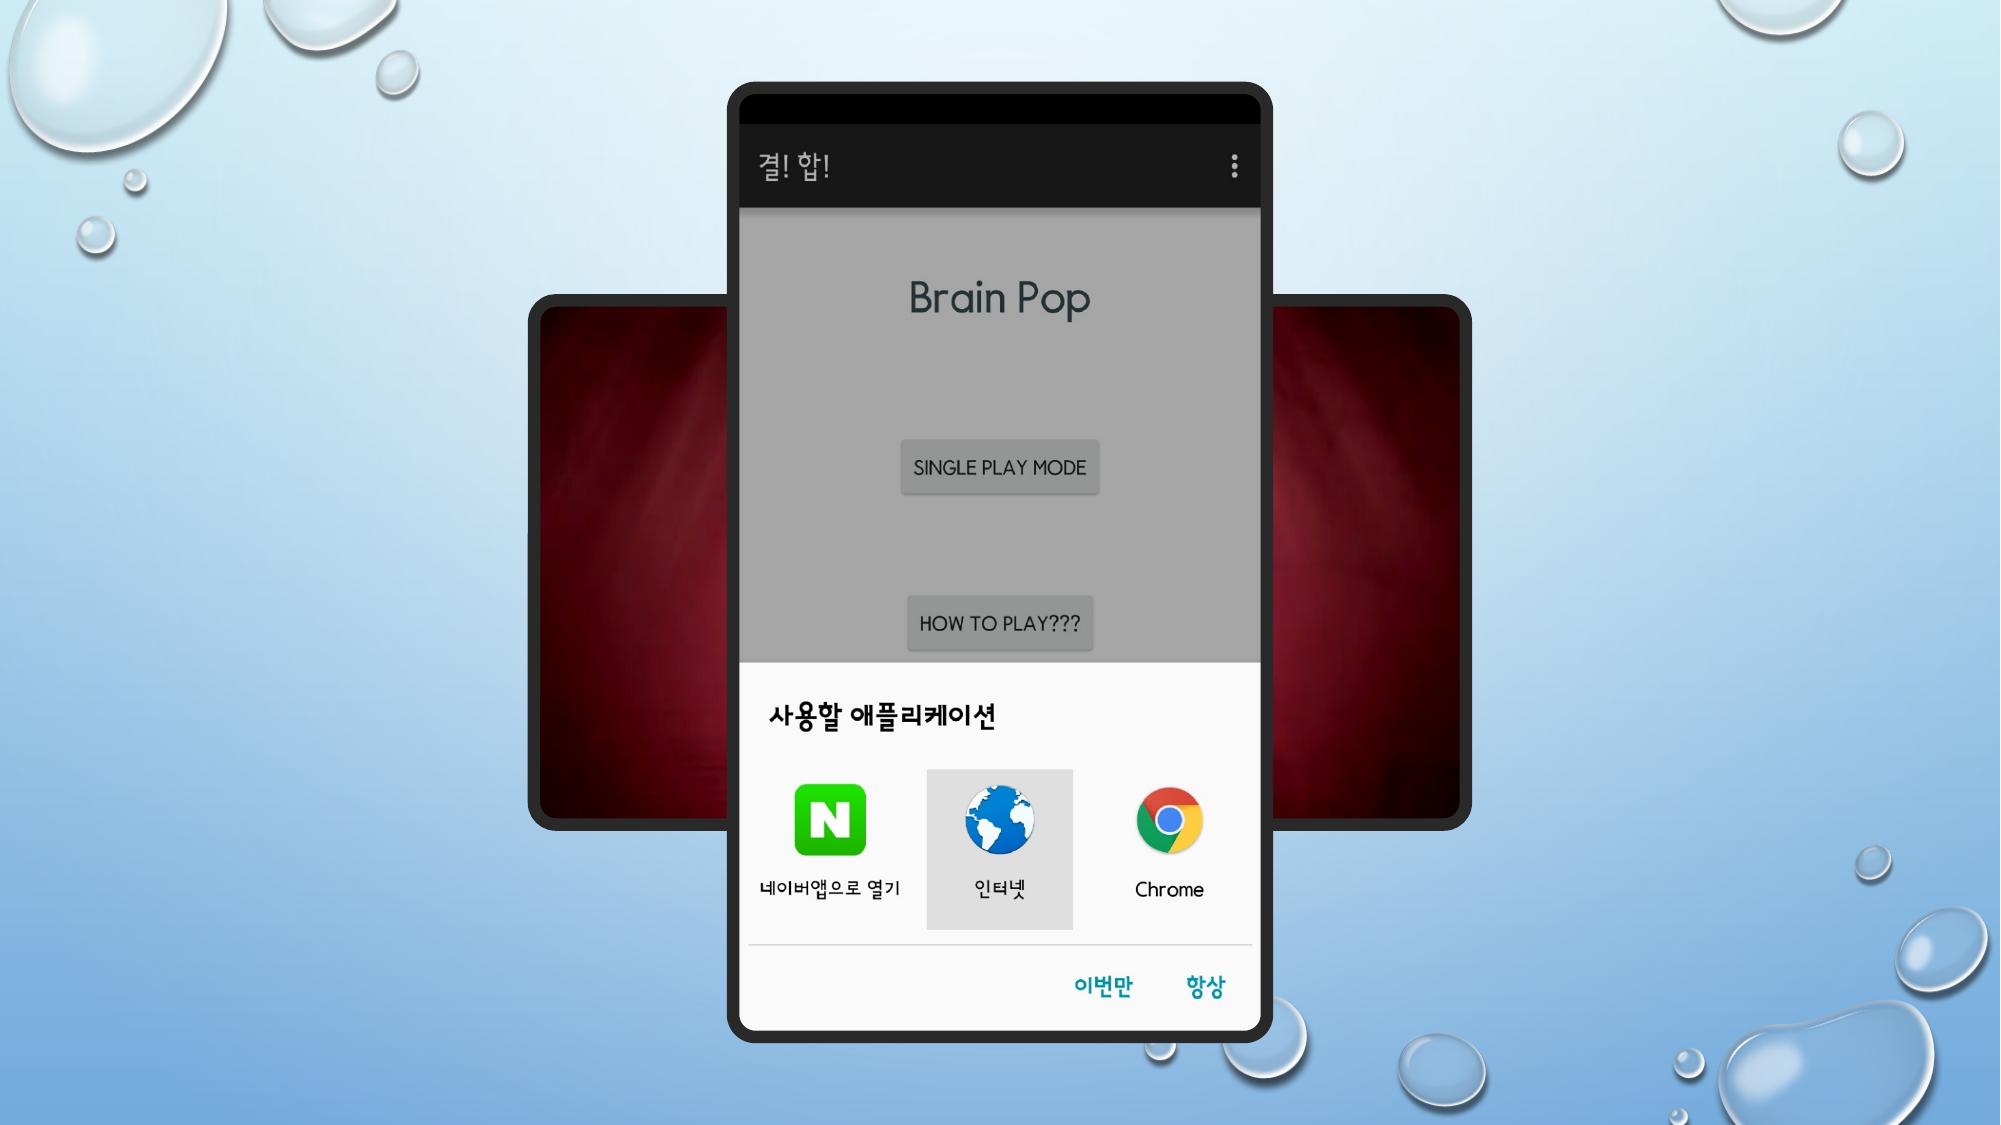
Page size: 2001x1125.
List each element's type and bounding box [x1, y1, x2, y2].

list [732, 87, 1268, 1038]
picture [0, 0, 2000, 1125]
